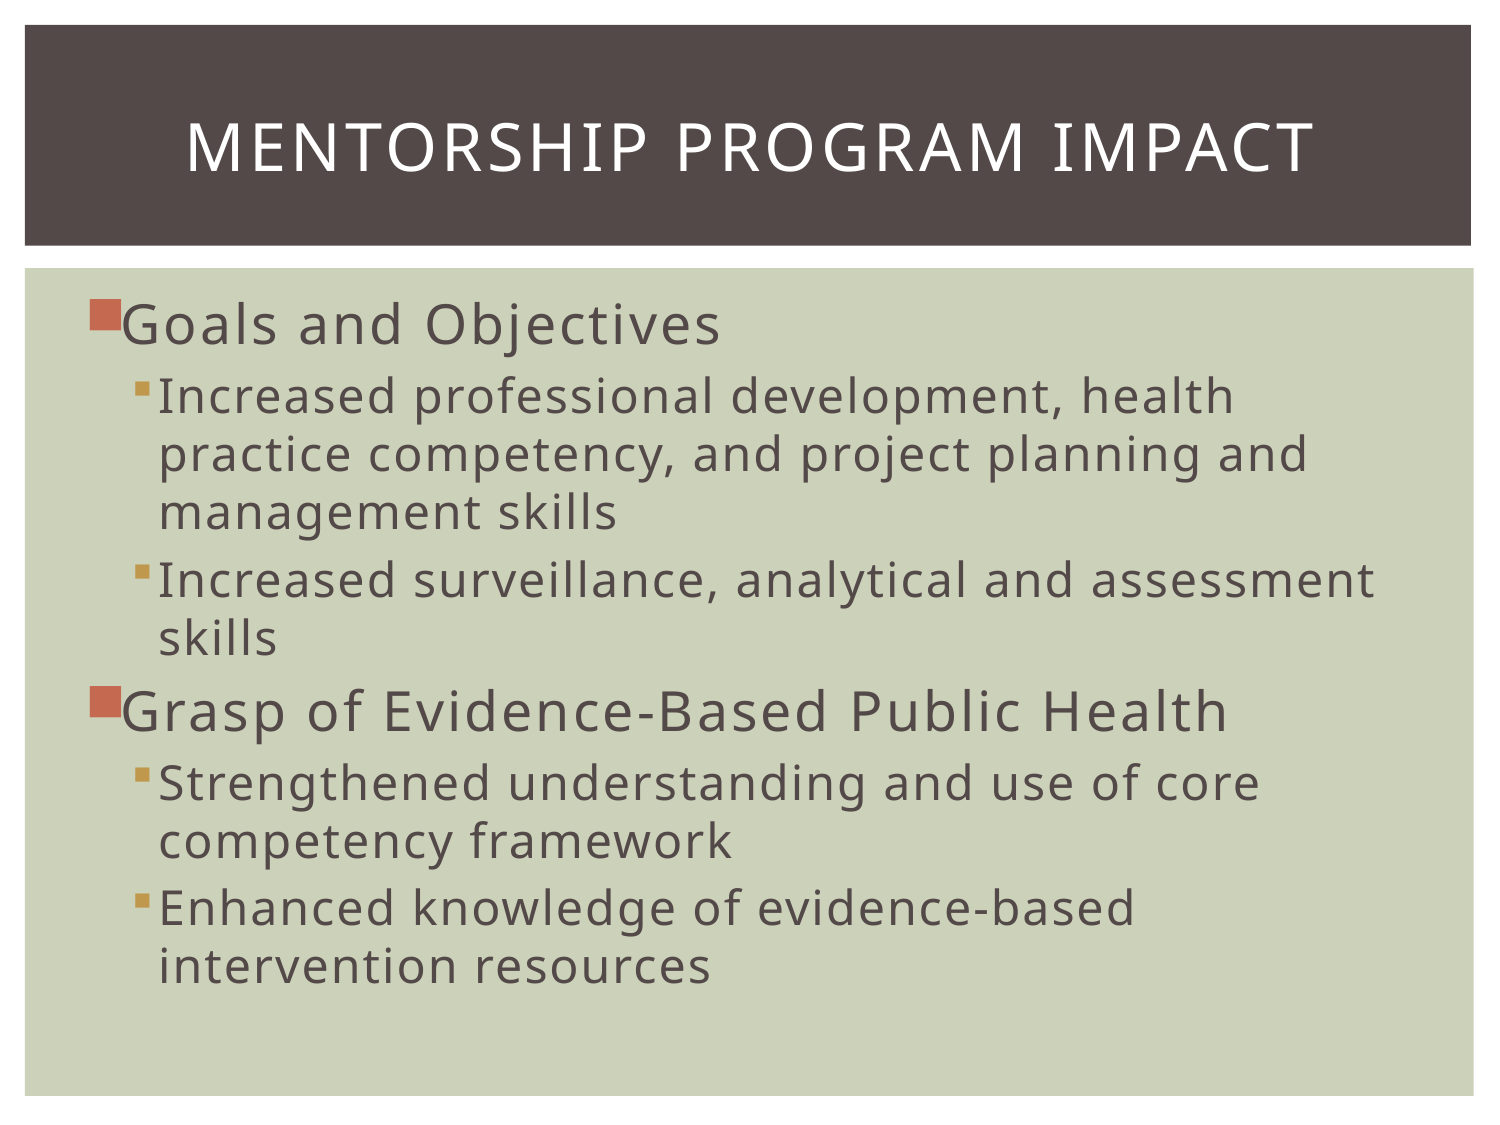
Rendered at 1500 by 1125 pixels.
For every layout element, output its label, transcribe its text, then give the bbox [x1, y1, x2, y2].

list Goals and Objectives Increased professional development, health practice competency, and project planning and management skills Increased surveillance, analytical and assessment skills Grasp of Evidence-Based Public Health Strengthened understanding and use of core competency framework Enhanced knowledge of evidence-based intervention resources [62, 281, 1442, 1005]
title Mentorship Program Impact [62, 58, 1438, 232]
